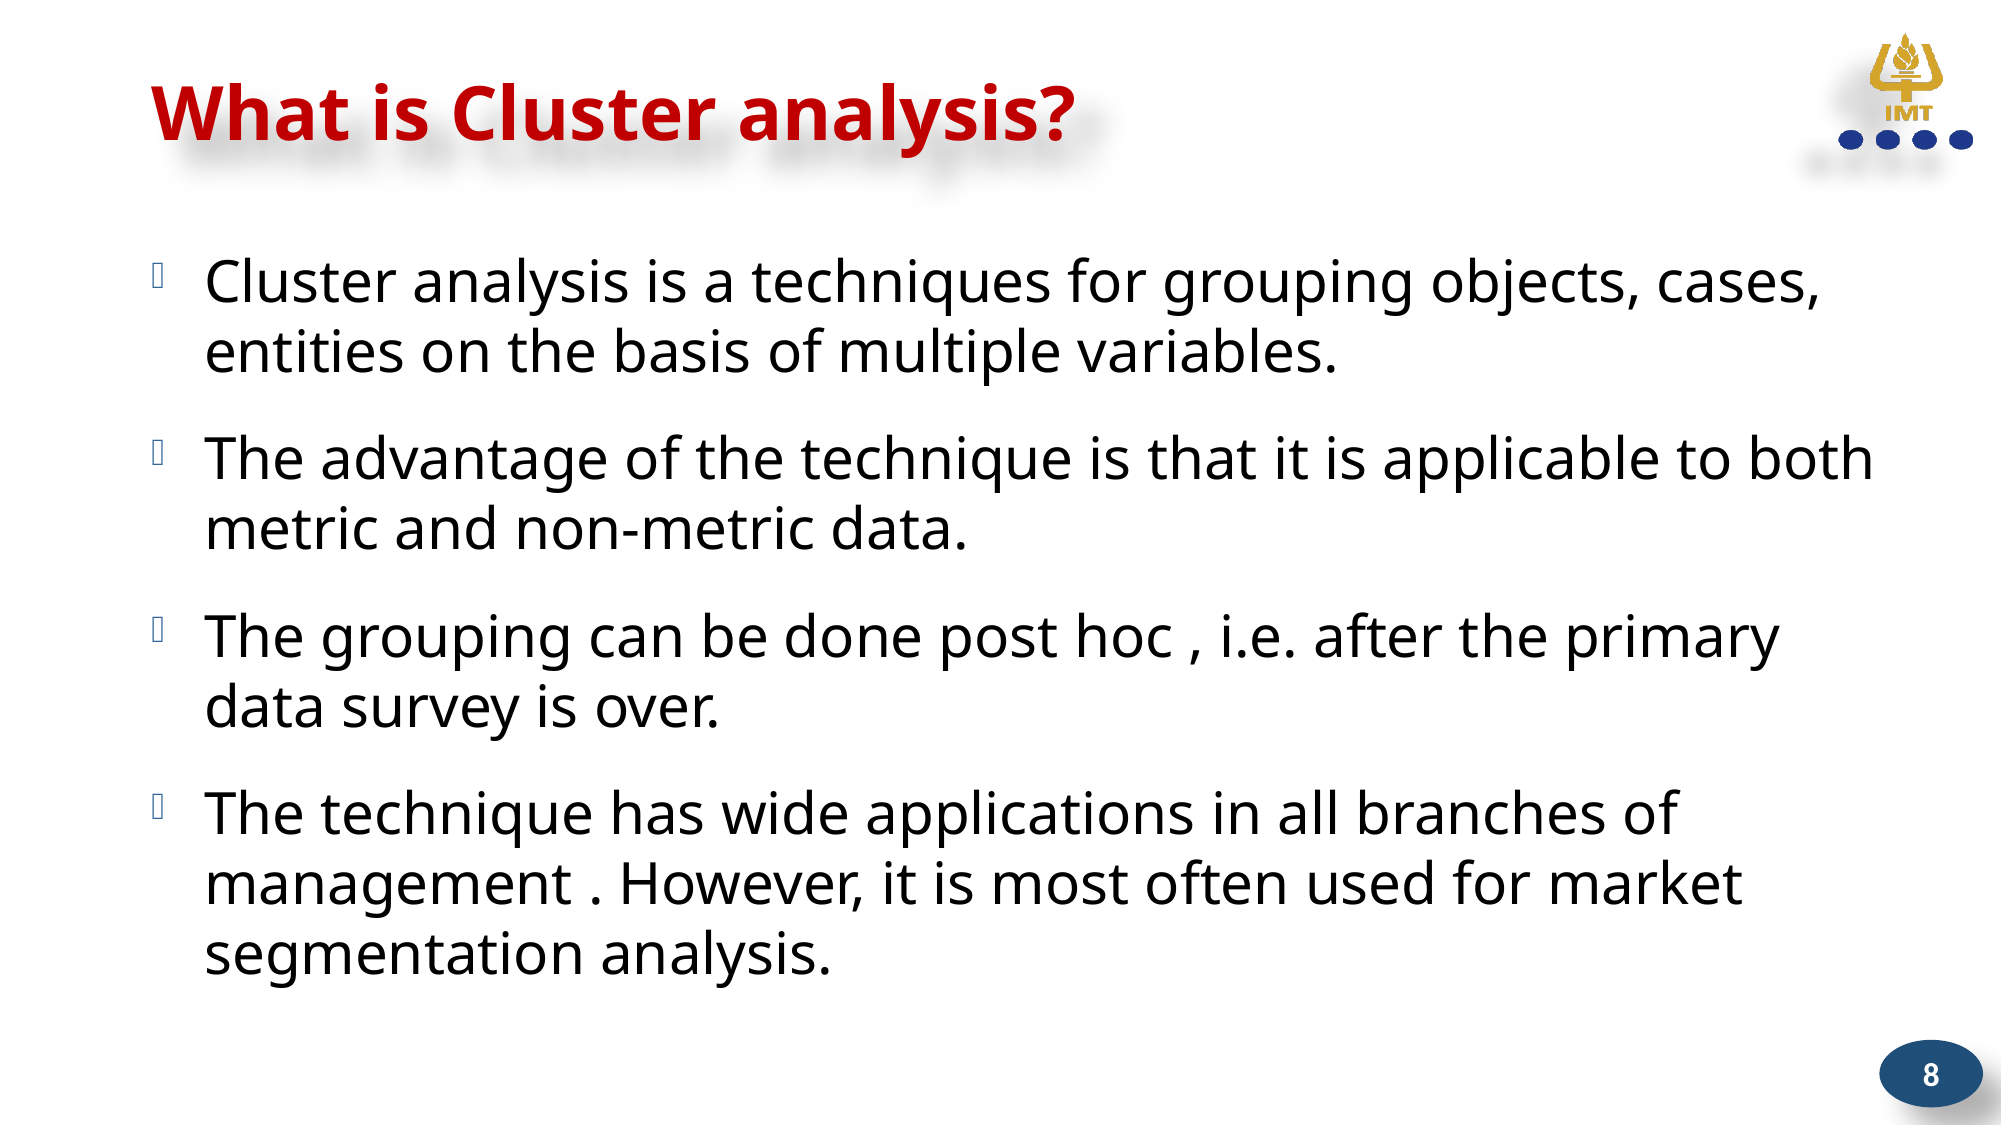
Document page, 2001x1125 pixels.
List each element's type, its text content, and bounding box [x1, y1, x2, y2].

picture [1838, 33, 1973, 150]
title What is Cluster analysis? [137, 45, 1750, 188]
list Cluster analysis is a techniques for grouping objects, cases, entities on the basis of multiple variables. The advantage of the technique is that it is applicable to both metric and non-metric data. The grouping can be done post hoc , i.e. after the primary data survey is over. The technique has wide applications in all branches of management . However, it is most often used for market segmentation analysis. [137, 237, 1913, 1063]
